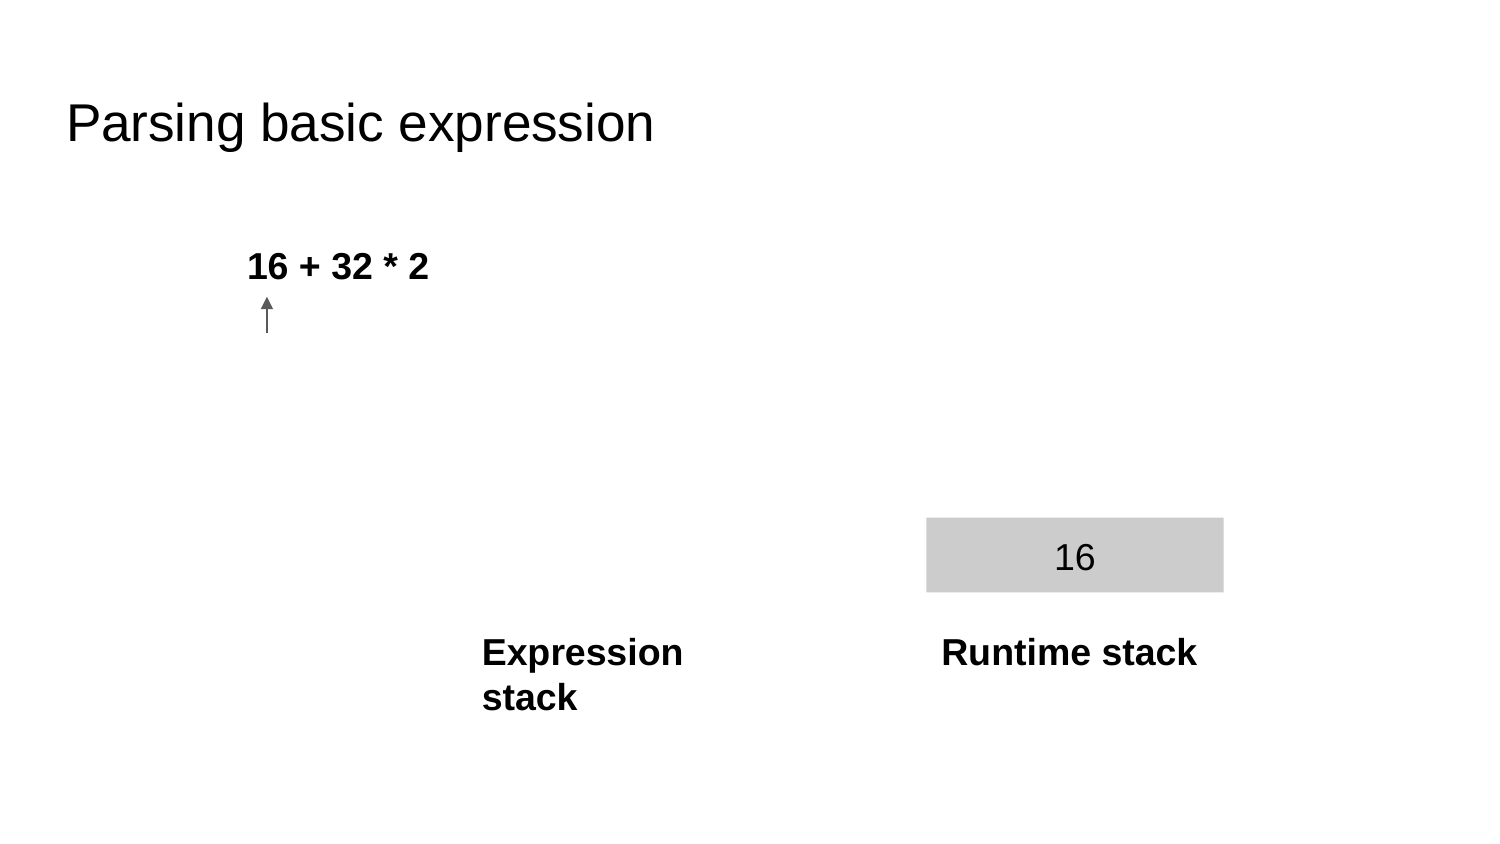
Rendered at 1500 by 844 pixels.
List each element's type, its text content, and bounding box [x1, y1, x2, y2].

text_box 16 + 32 * 2 [232, 227, 491, 303]
text_box Expression stack [466, 613, 794, 734]
title Parsing basic expression [51, 72, 1449, 167]
text_box 16 [926, 517, 1224, 593]
text_box Runtime stack [926, 613, 1224, 689]
